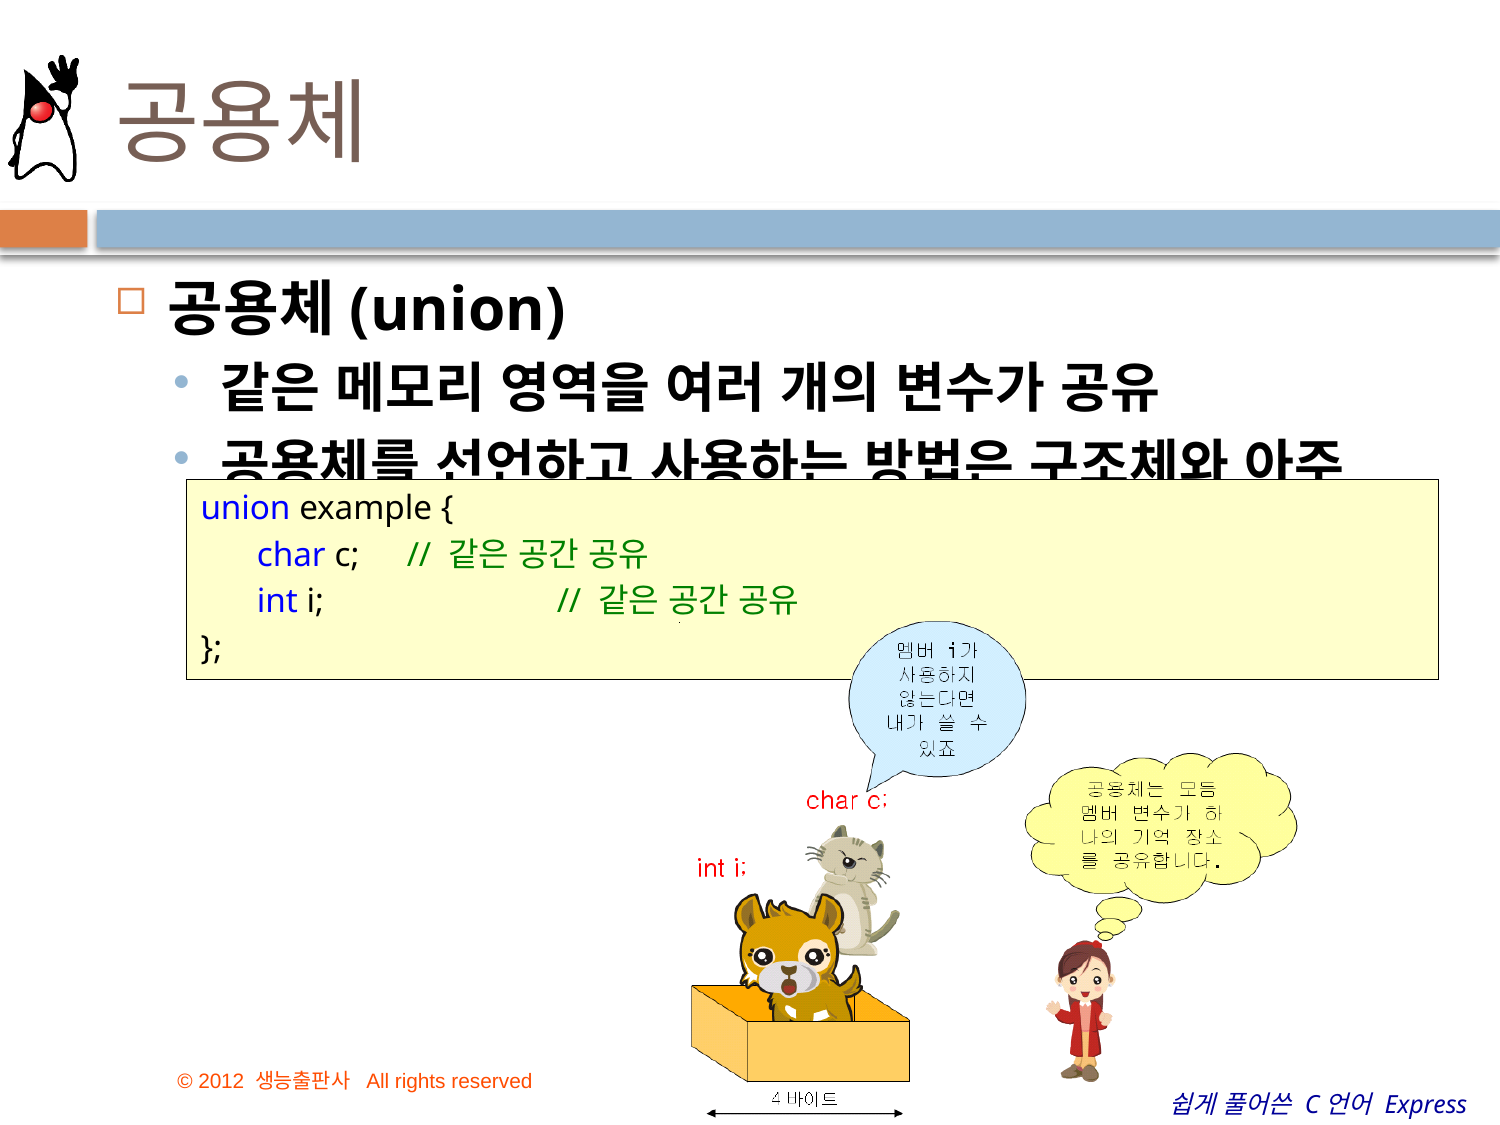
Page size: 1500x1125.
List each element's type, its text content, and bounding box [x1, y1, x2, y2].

picture [8, 55, 79, 182]
picture [678, 602, 1306, 1123]
text_box union example { char c; // 같은 공간 공유 int i; // 같은 공간 공유 }; [185, 479, 1438, 680]
list 공용체(union) 같은 메모리 영역을 여러 개의 변수가 공유 공용체를 선언하고 사용하는 방법은 구조체와 아주 비슷 [100, 262, 1438, 1005]
title 공용체 [100, 37, 1438, 200]
